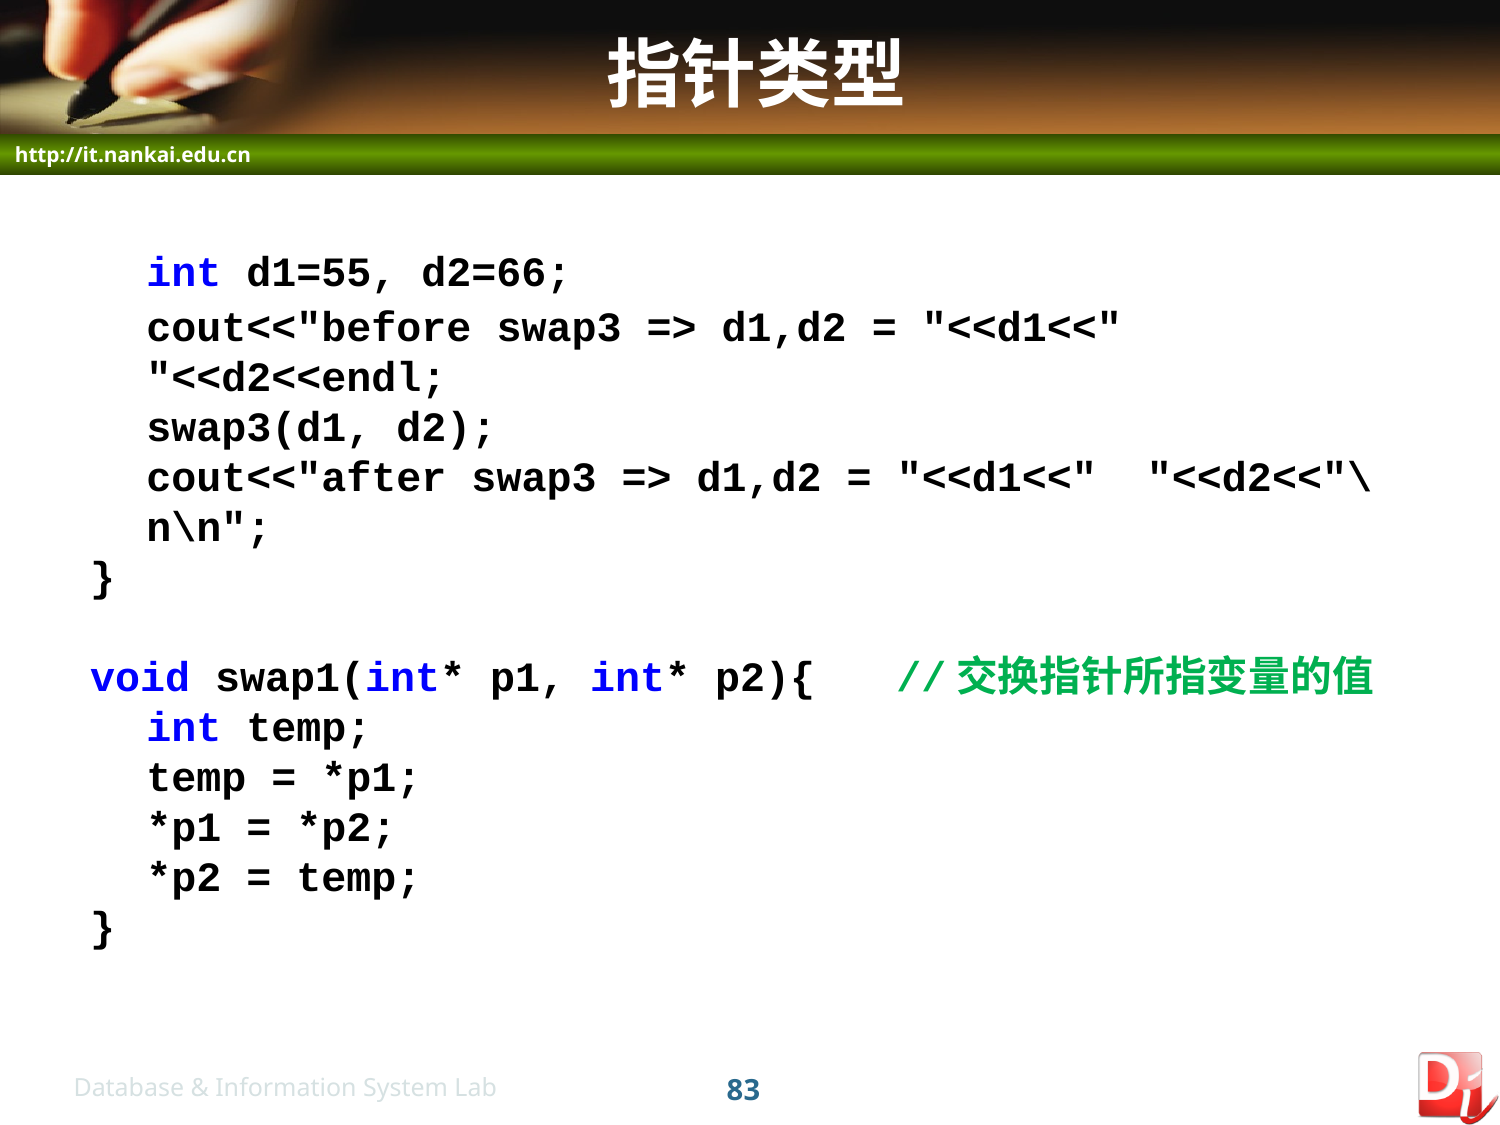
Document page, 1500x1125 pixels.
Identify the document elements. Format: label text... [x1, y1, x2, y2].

picture [1417, 1052, 1500, 1125]
list int d1=55, d2=66; cout<<"before swap3 => d1,d2 = "<<d1<<" "<<d2<<endl; swap3(d1, d2); cout<<"after swap3 => d1,d2 = "<<d1<<" "<<d2<<"\n\n"; } void swap1(int* p1, int* p2){ //交换指针所指变量的值 int temp; temp = *p1; *p1 = *p2; *p2 = temp; } [74, 212, 1413, 1038]
picture [0, 0, 1500, 134]
slide_number 83 [607, 1063, 880, 1112]
footer Database & Information System Lab [58, 1064, 598, 1114]
title 指针类型 [74, 24, 1438, 118]
